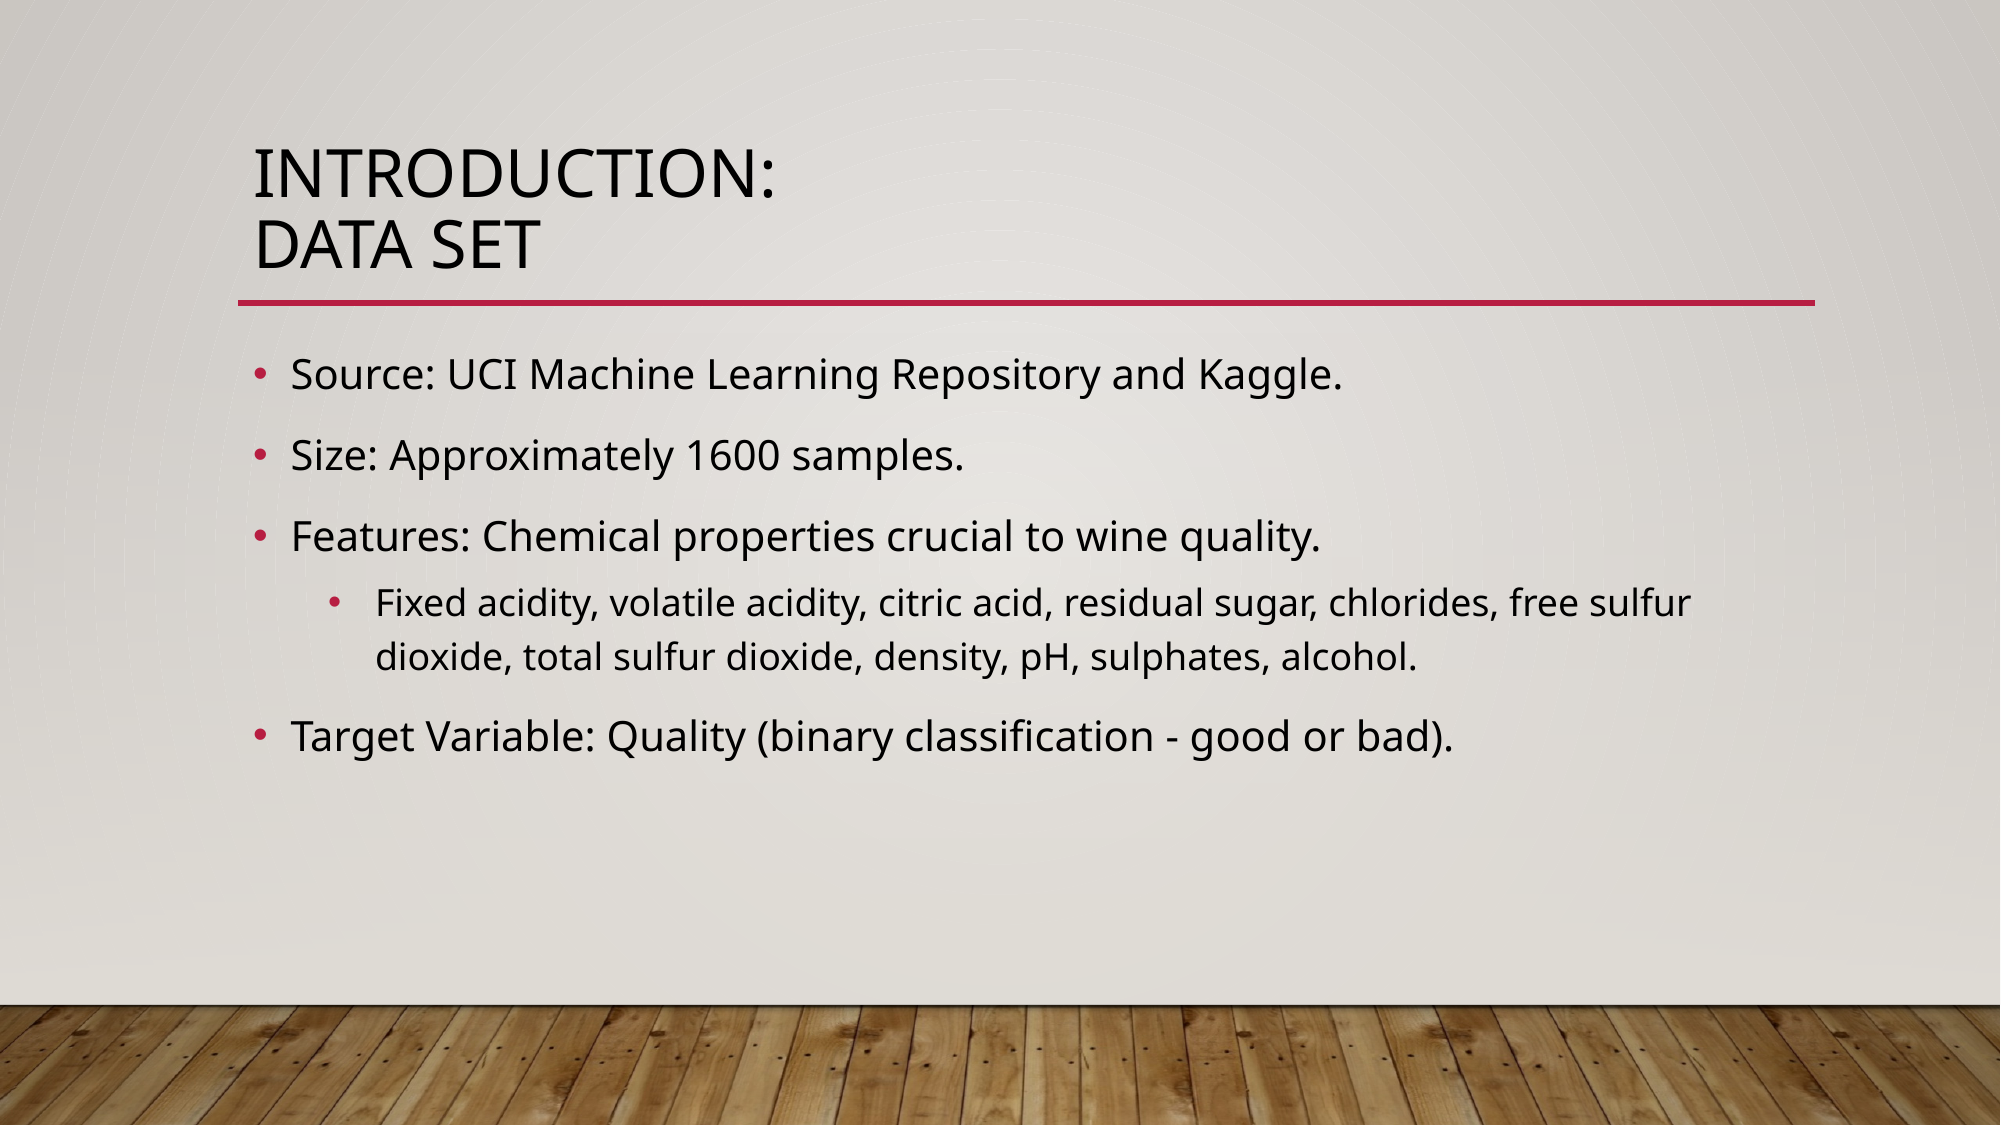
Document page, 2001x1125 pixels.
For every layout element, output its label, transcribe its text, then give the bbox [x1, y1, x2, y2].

picture [0, 1005, 2000, 1125]
list Source: UCI Machine Learning Repository and Kaggle. Size: Approximately 1600 samples. Features: Chemical properties crucial to wine quality. Fixed acidity, volatile acidity, citric acid, residual sugar, chlorides, free sulfur dioxide, total sulfur dioxide, density, pH, sulphates, alcohol. Target Variable: Quality (binary classification - good or bad). [238, 330, 1814, 897]
title Introduction: data set [238, 131, 1814, 305]
